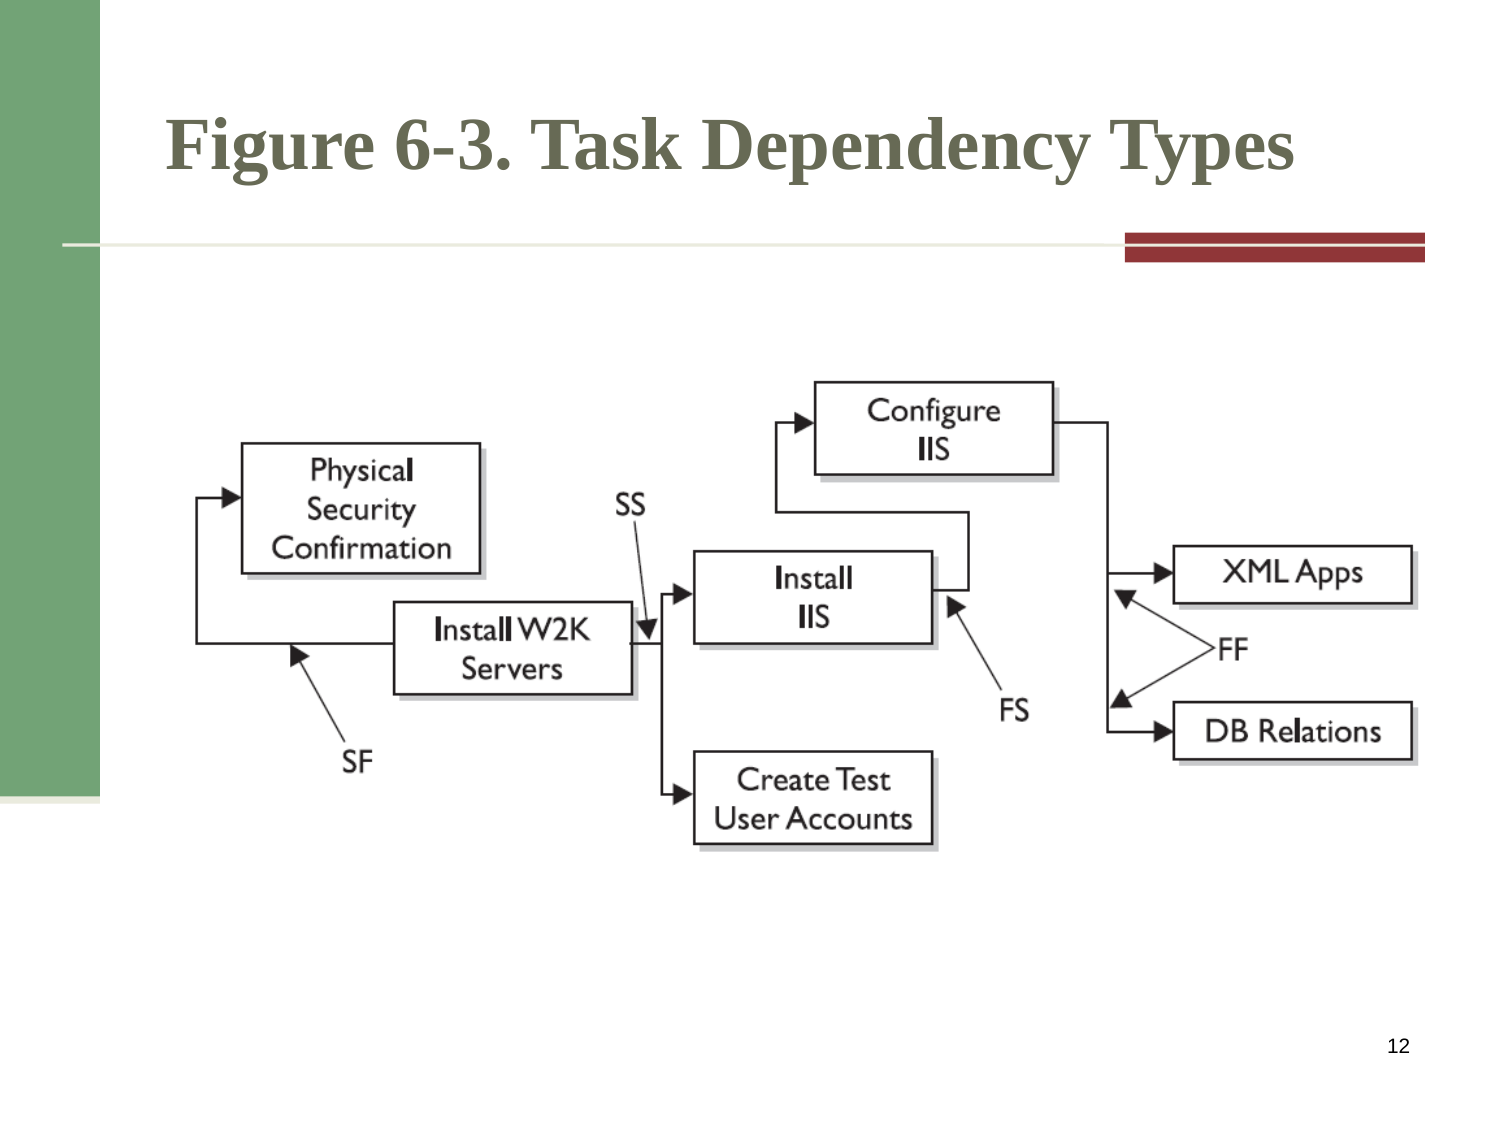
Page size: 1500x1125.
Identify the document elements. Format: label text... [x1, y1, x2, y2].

slide_number 12 [1112, 1024, 1426, 1101]
picture [149, 358, 1443, 870]
title Figure 6-3. Task Dependency Types [150, 45, 1425, 234]
